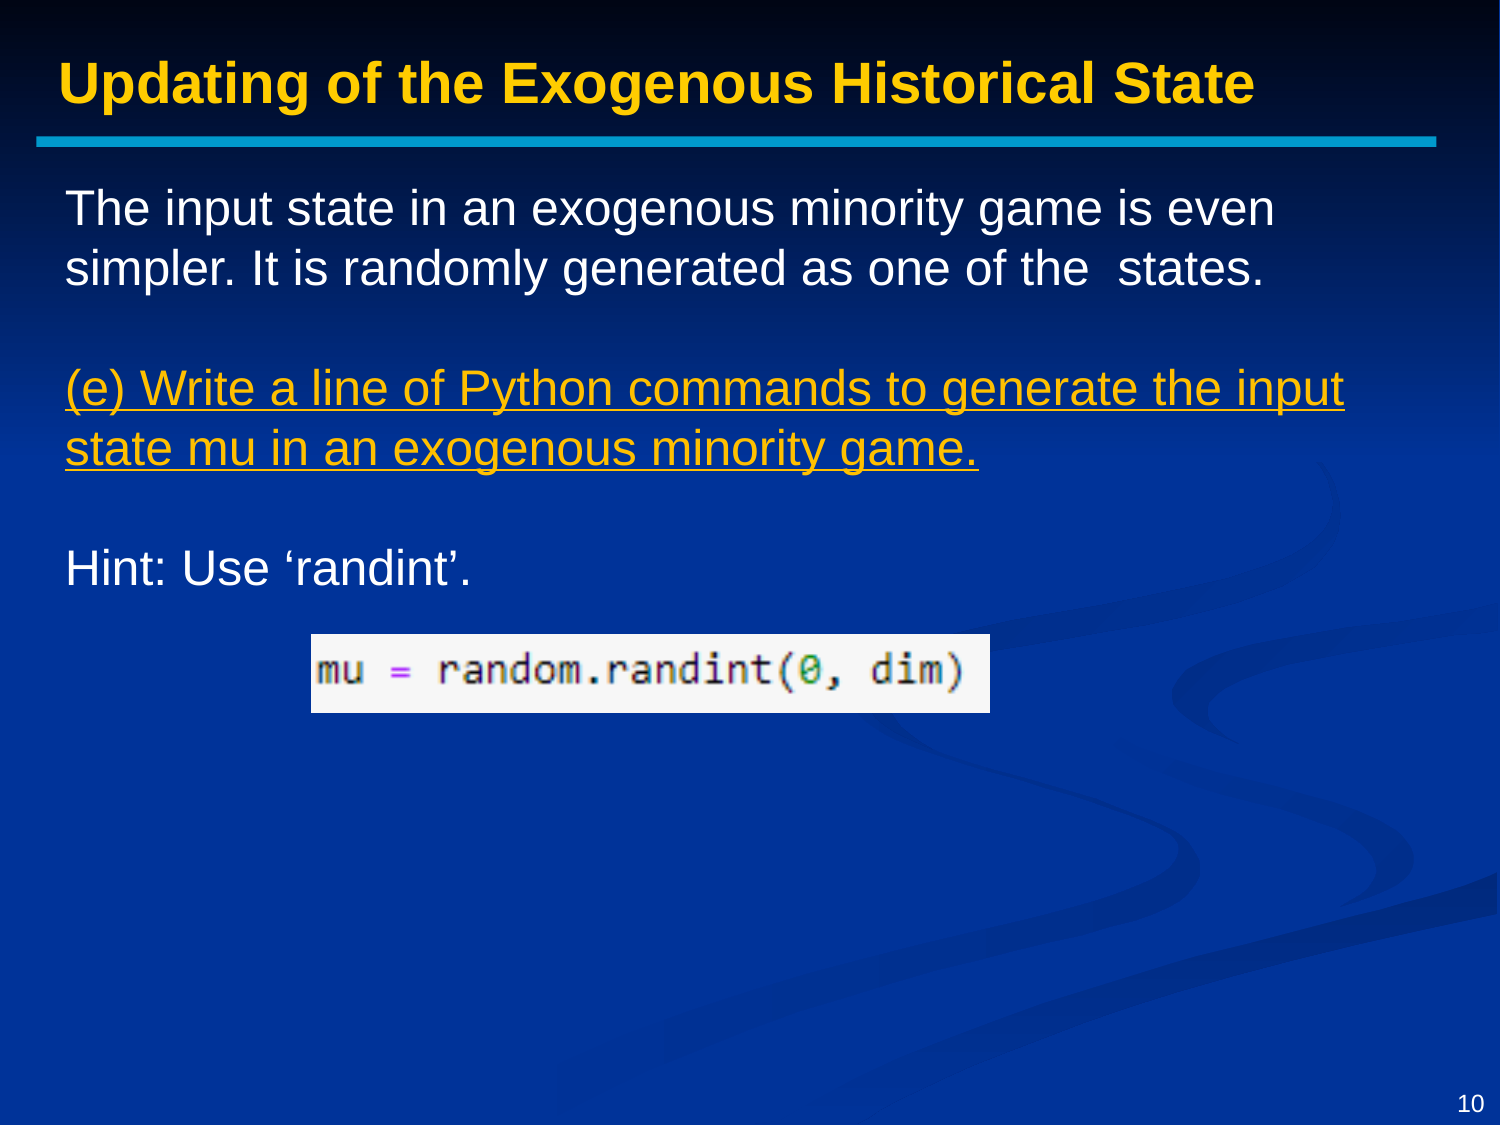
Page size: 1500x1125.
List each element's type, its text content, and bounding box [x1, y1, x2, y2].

slide_number 10 [1149, 1046, 1500, 1125]
picture [311, 634, 991, 713]
text_box Updating of the Exogenous Historical State [43, 37, 1457, 204]
